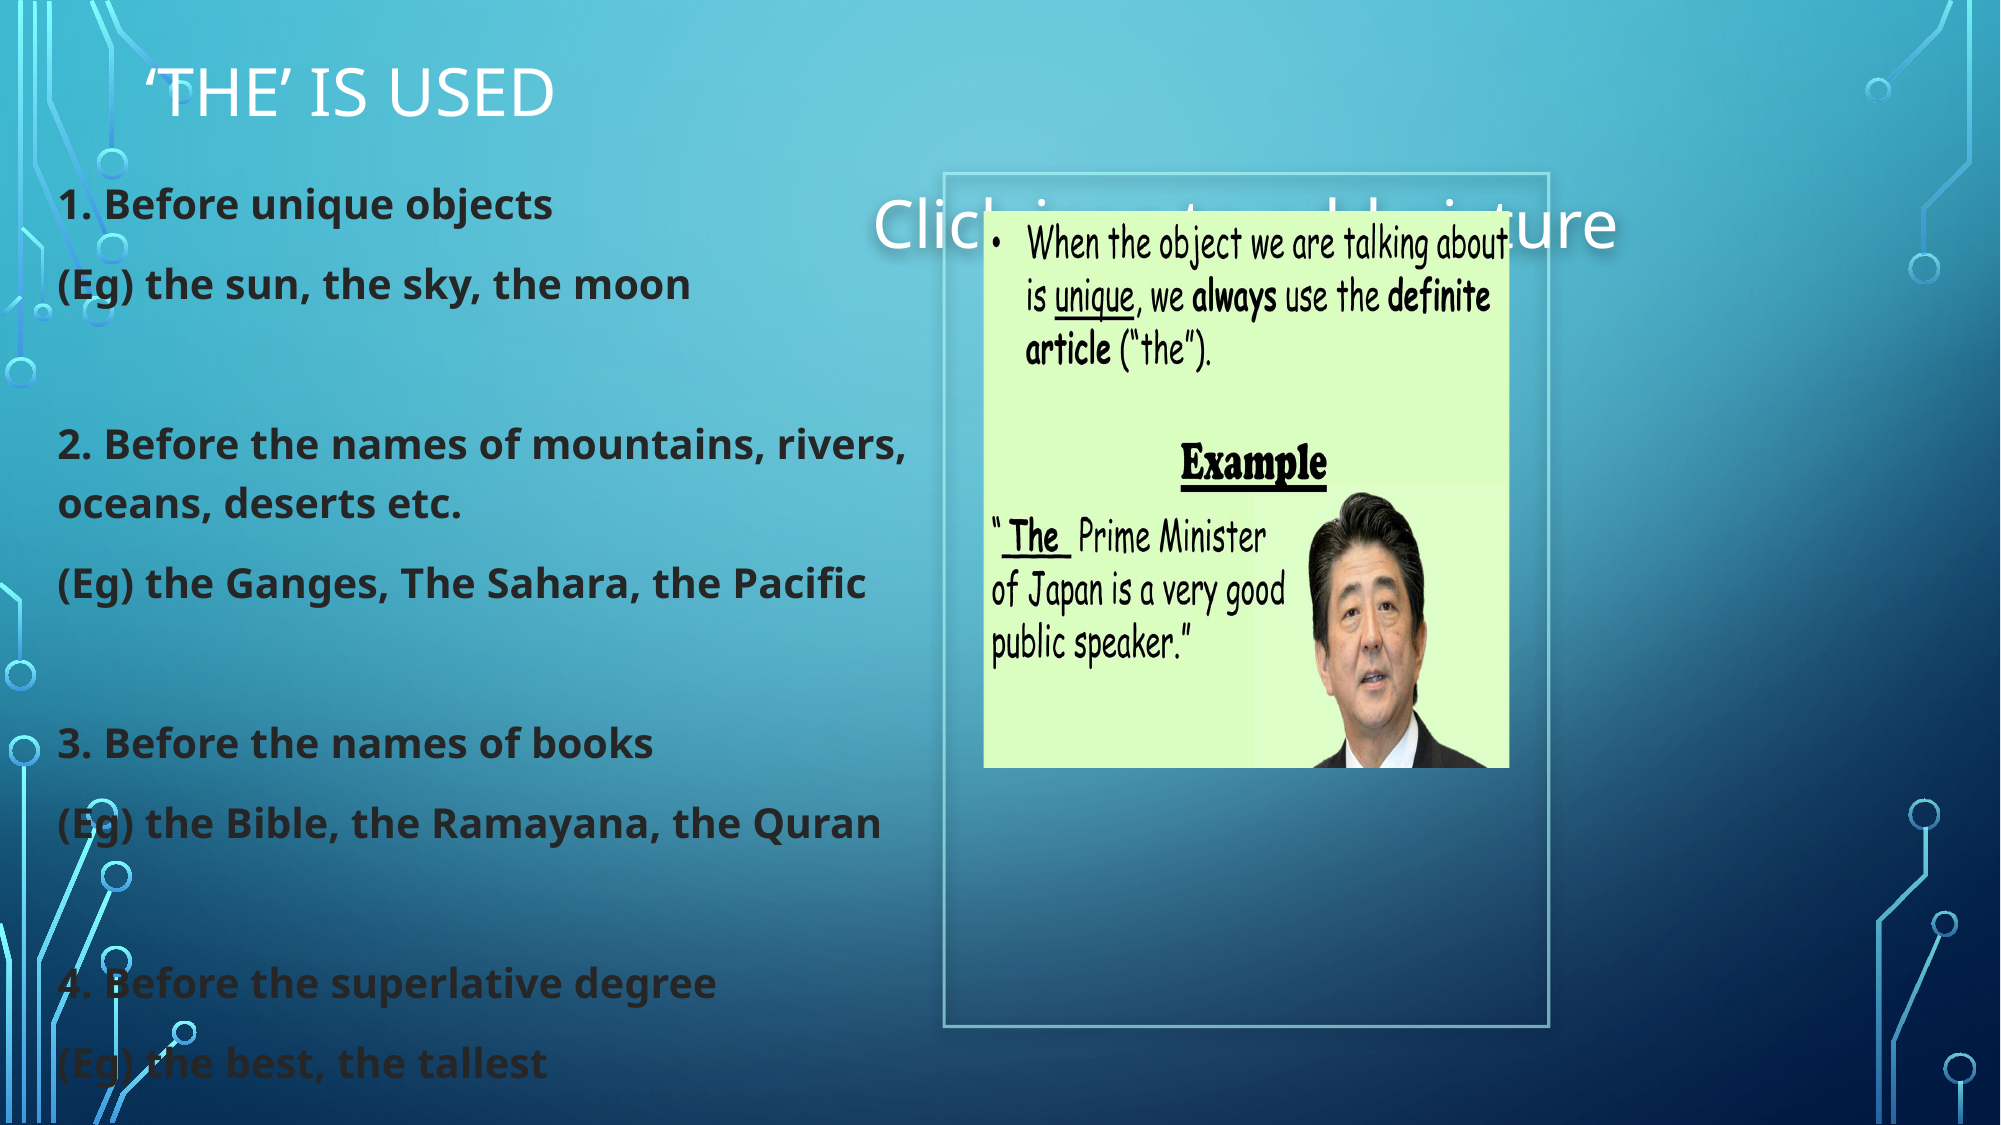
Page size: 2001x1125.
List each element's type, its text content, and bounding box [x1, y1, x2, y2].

picture [945, 174, 1548, 1026]
list 1. Before unique objects (Eg) the sun, the sky, the moon 2. Before the names of mountains, rivers, oceans, deserts etc. (Eg) the Ganges, The Sahara, the Pacific 3. Before the names of books (Eg) the Bible, the Ramayana, the Quran 4. Before the superlative degree (Eg) the best, the tallest [42, 160, 932, 1095]
title ‘the’ is used [130, 0, 1105, 139]
